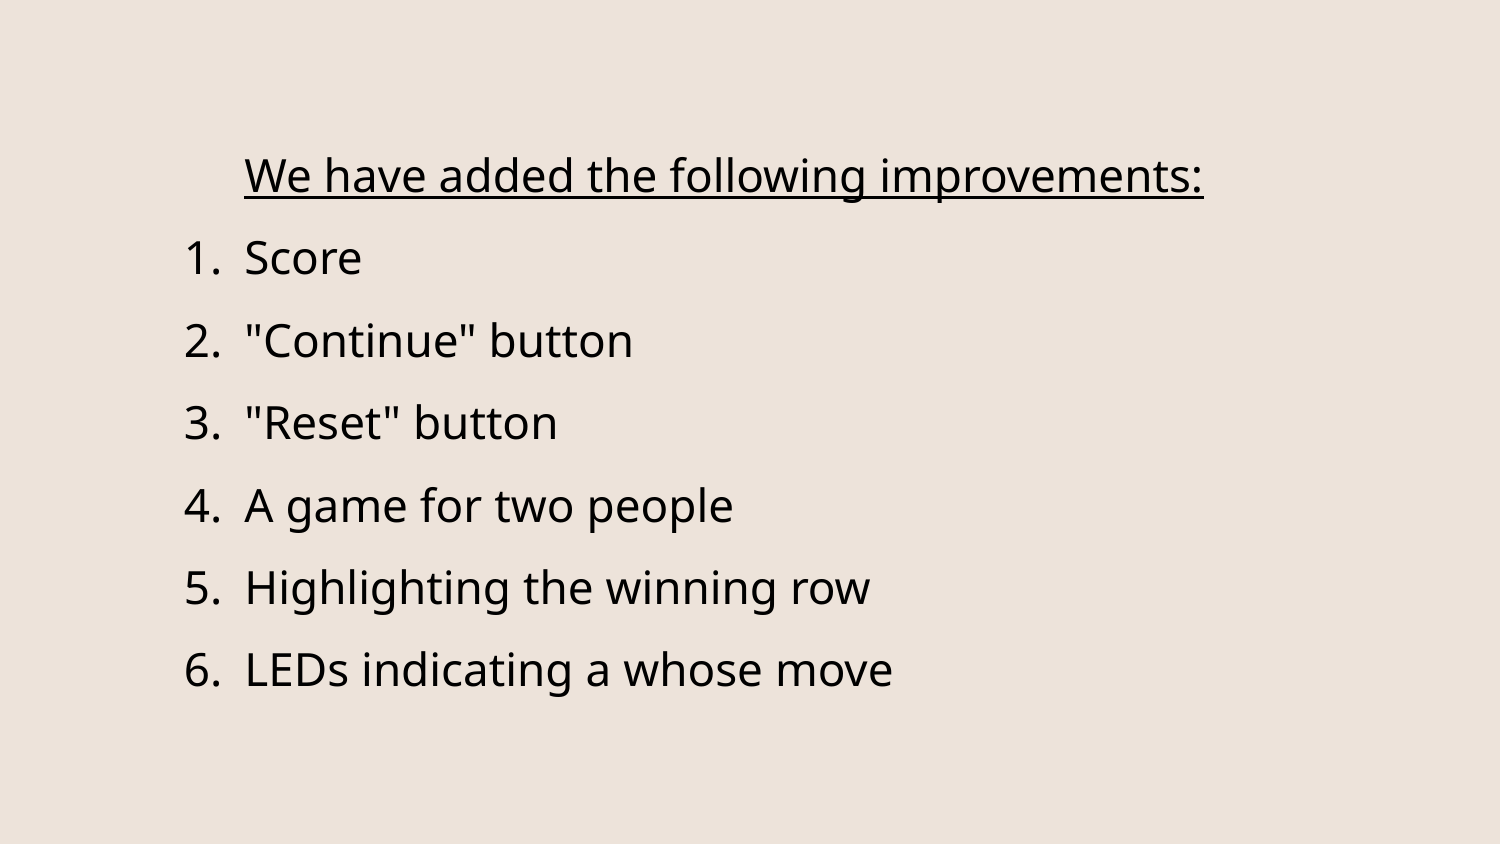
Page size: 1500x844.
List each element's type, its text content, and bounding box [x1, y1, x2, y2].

title We have added the following improvements: Score "Continue" button "Reset" button A game for two people Highlighting the winning row LEDs indicating a whose move [154, 96, 1237, 774]
